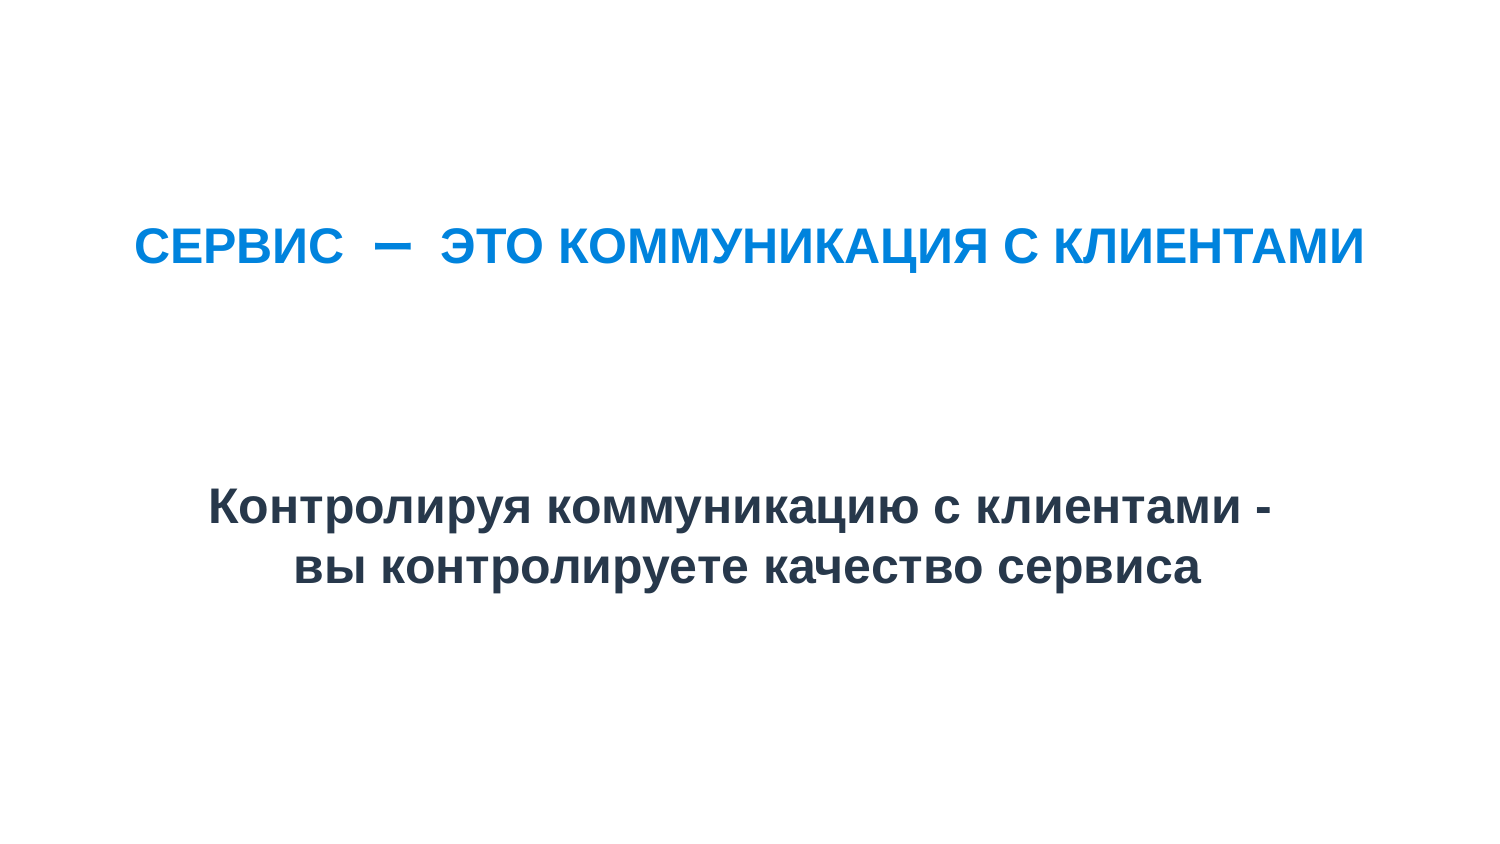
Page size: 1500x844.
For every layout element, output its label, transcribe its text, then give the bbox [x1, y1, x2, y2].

text_box Контролируя коммуникацию с клиентами - вы контролируете качество сервиса [76, 410, 1405, 648]
text_box СЕРВИС ー ЭТО КОММУНИКАЦИЯ С КЛИЕНТАМИ [0, 213, 1500, 296]
